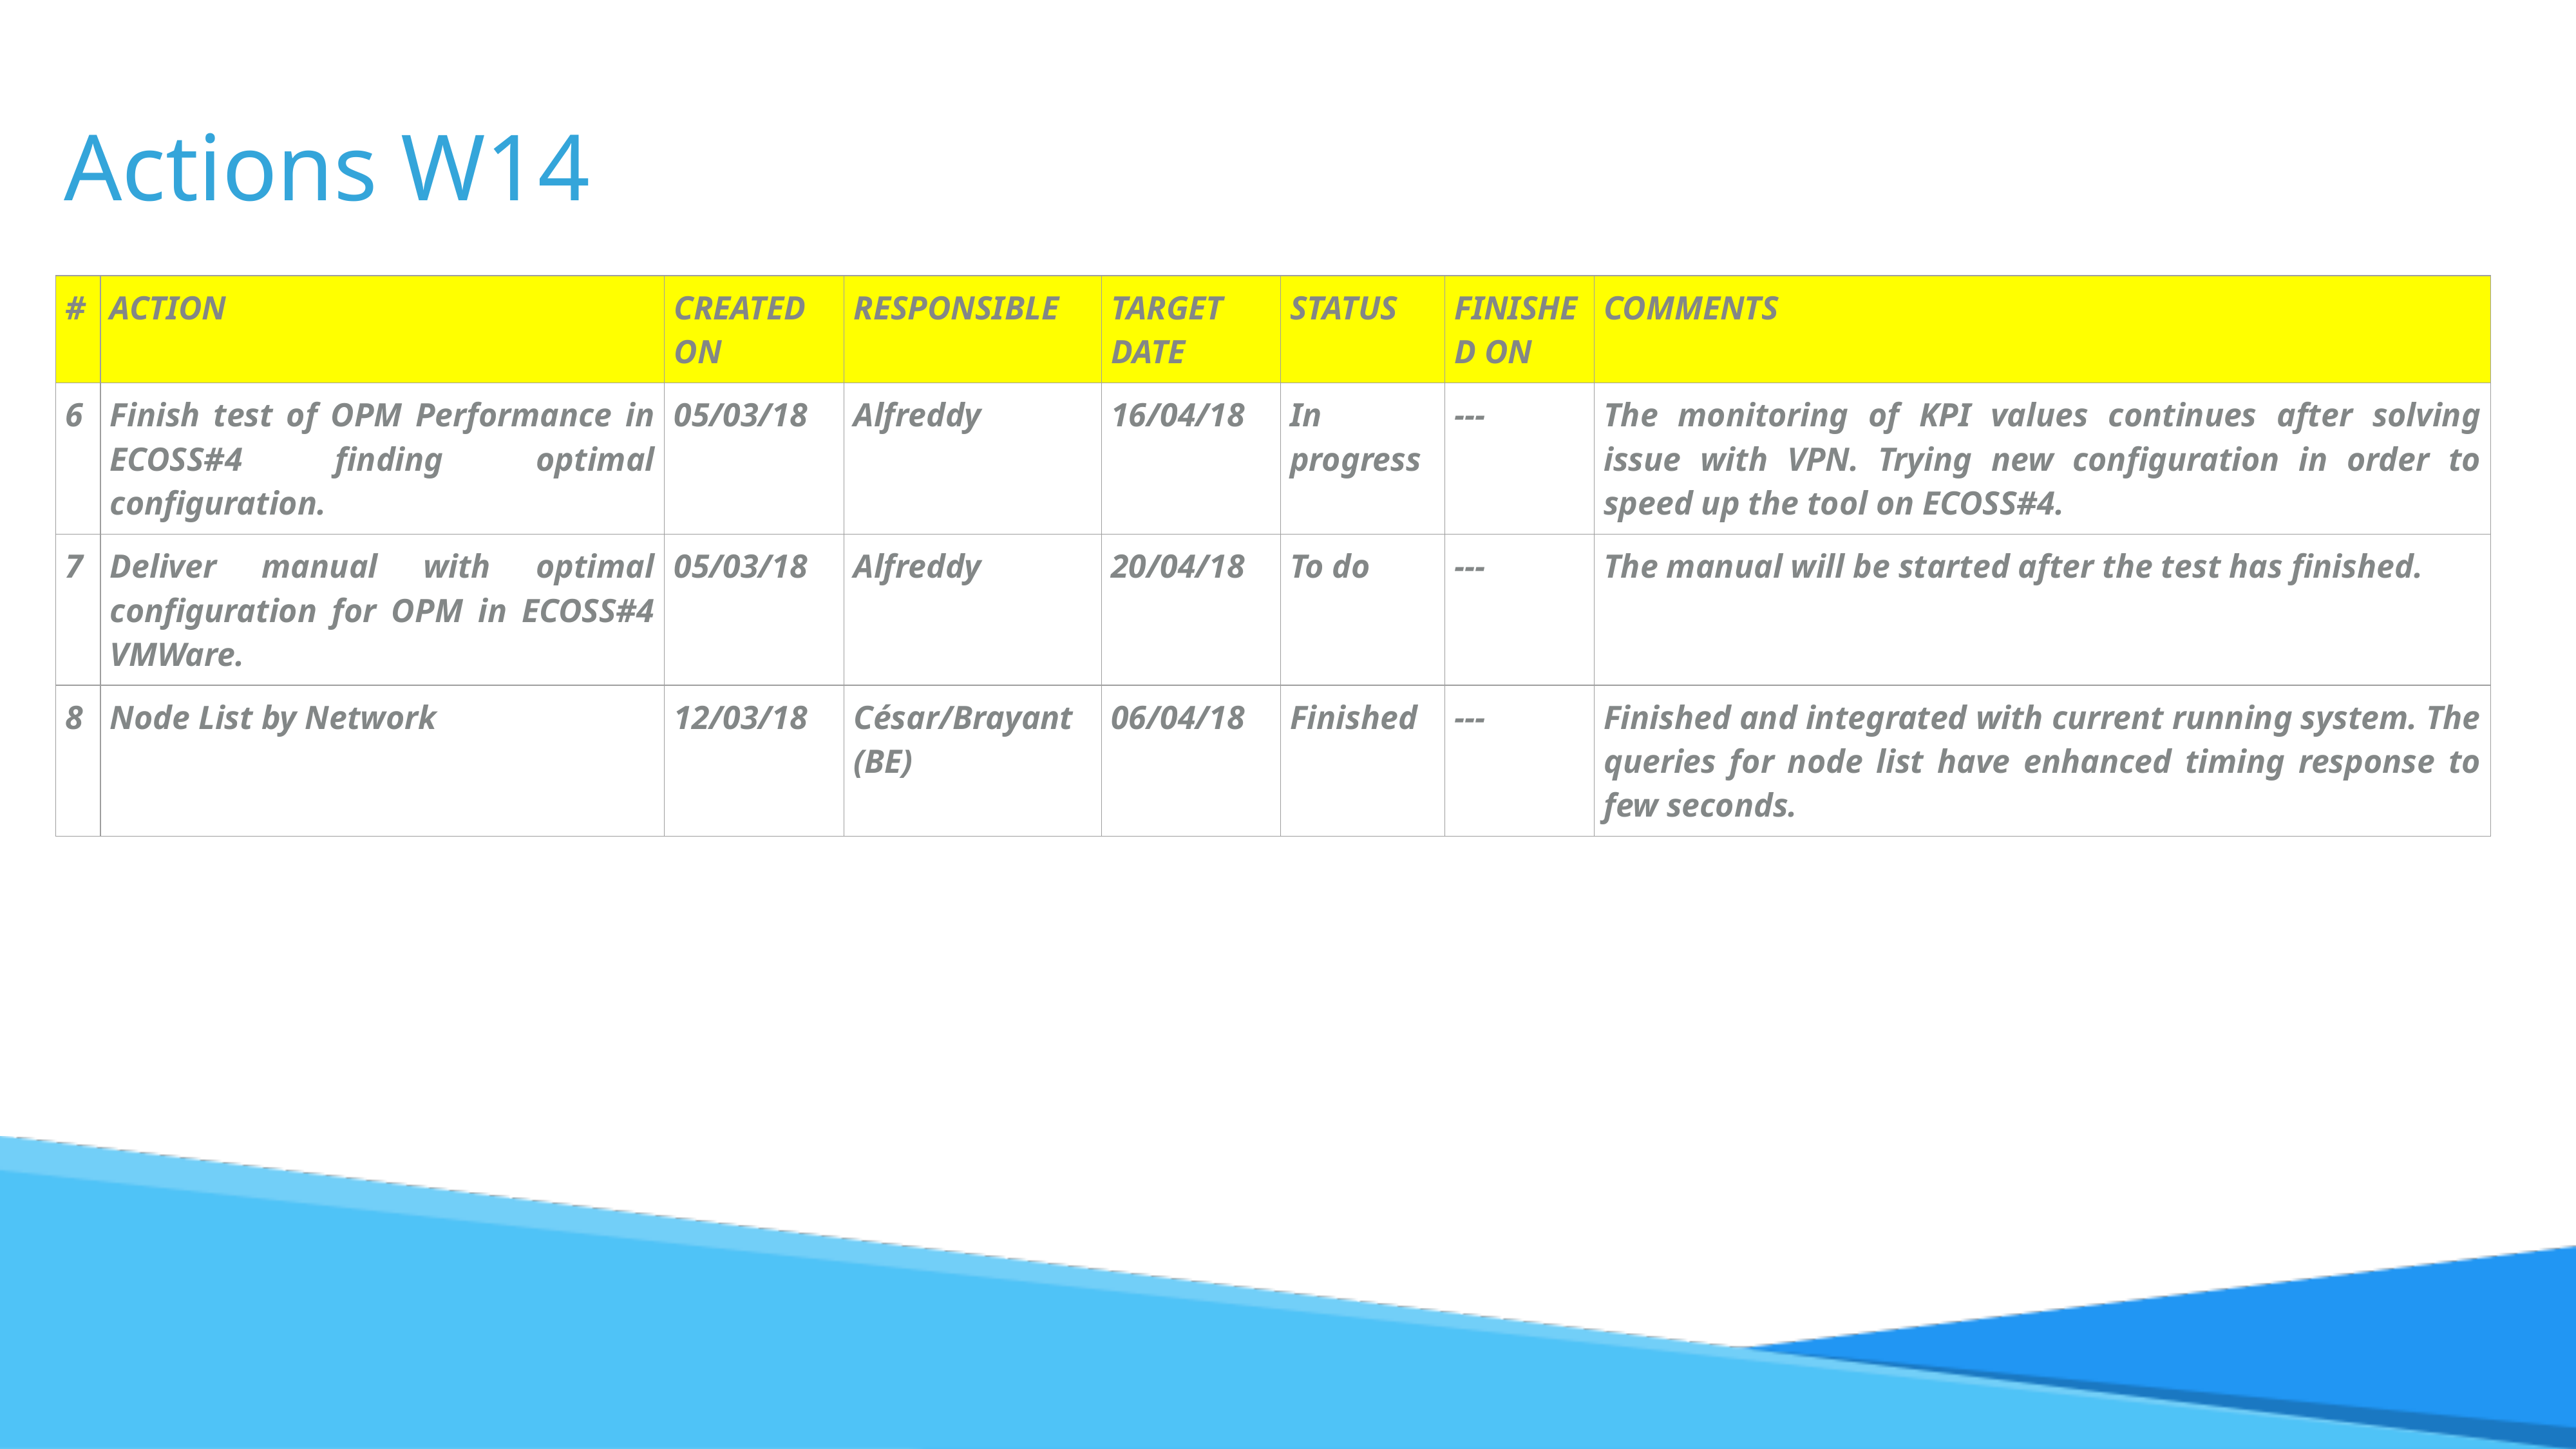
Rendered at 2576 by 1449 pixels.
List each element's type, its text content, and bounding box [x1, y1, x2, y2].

table_cell --- [1445, 383, 1594, 534]
table_cell 20/04/18 [1102, 535, 1280, 685]
table_header FINISHED ON [1445, 276, 1594, 383]
table_cell Finish test of OPM Performance in ECOSS#4 finding optimal configuration. [101, 383, 664, 534]
table_cell 06/04/18 [1102, 686, 1280, 836]
table_cell Alfreddy [844, 535, 1101, 685]
table_cell César/Brayant (BE) [844, 686, 1101, 836]
table_cell Alfreddy [844, 383, 1101, 534]
table_cell 16/04/18 [1102, 383, 1280, 534]
table_cell 8 [56, 686, 100, 836]
table_cell 12/03/18 [665, 686, 844, 836]
table_cell 05/03/18 [665, 535, 844, 685]
table_cell 05/03/18 [665, 383, 844, 534]
table_header CREATED ON [665, 276, 844, 383]
table_cell 7 [56, 535, 100, 685]
table_cell --- [1445, 535, 1594, 685]
table_header TARGET DATE [1102, 276, 1280, 383]
table_cell The manual will be started after the test has finished. [1595, 535, 2490, 685]
table_header COMMENTS [1595, 276, 2490, 383]
table_cell Finished [1281, 686, 1444, 836]
table_header # [56, 276, 100, 383]
table_cell In progress [1281, 383, 1444, 534]
table_cell Finished and integrated with current running system. The queries for node list have enhanced timing response to few seconds. [1595, 686, 2490, 836]
table_header RESPONSIBLE [844, 276, 1101, 383]
picture [0, 1136, 2576, 1449]
table_cell Deliver manual with optimal configuration for OPM in ECOSS#4 VMWare. [101, 535, 664, 685]
text_box [79, 169, 115, 175]
table_header STATUS [1281, 276, 1444, 383]
title Actions W14 [54, 99, 2470, 207]
table_cell The monitoring of KPI values continues after solving issue with VPN. Trying new configuration in order to speed up the tool on ECOSS#4. [1595, 383, 2490, 534]
table_cell Node List by Network [101, 686, 664, 836]
table_cell To do [1281, 535, 1444, 685]
table_cell --- [1445, 686, 1594, 836]
table_cell 6 [56, 383, 100, 534]
table_header ACTION [101, 276, 664, 383]
